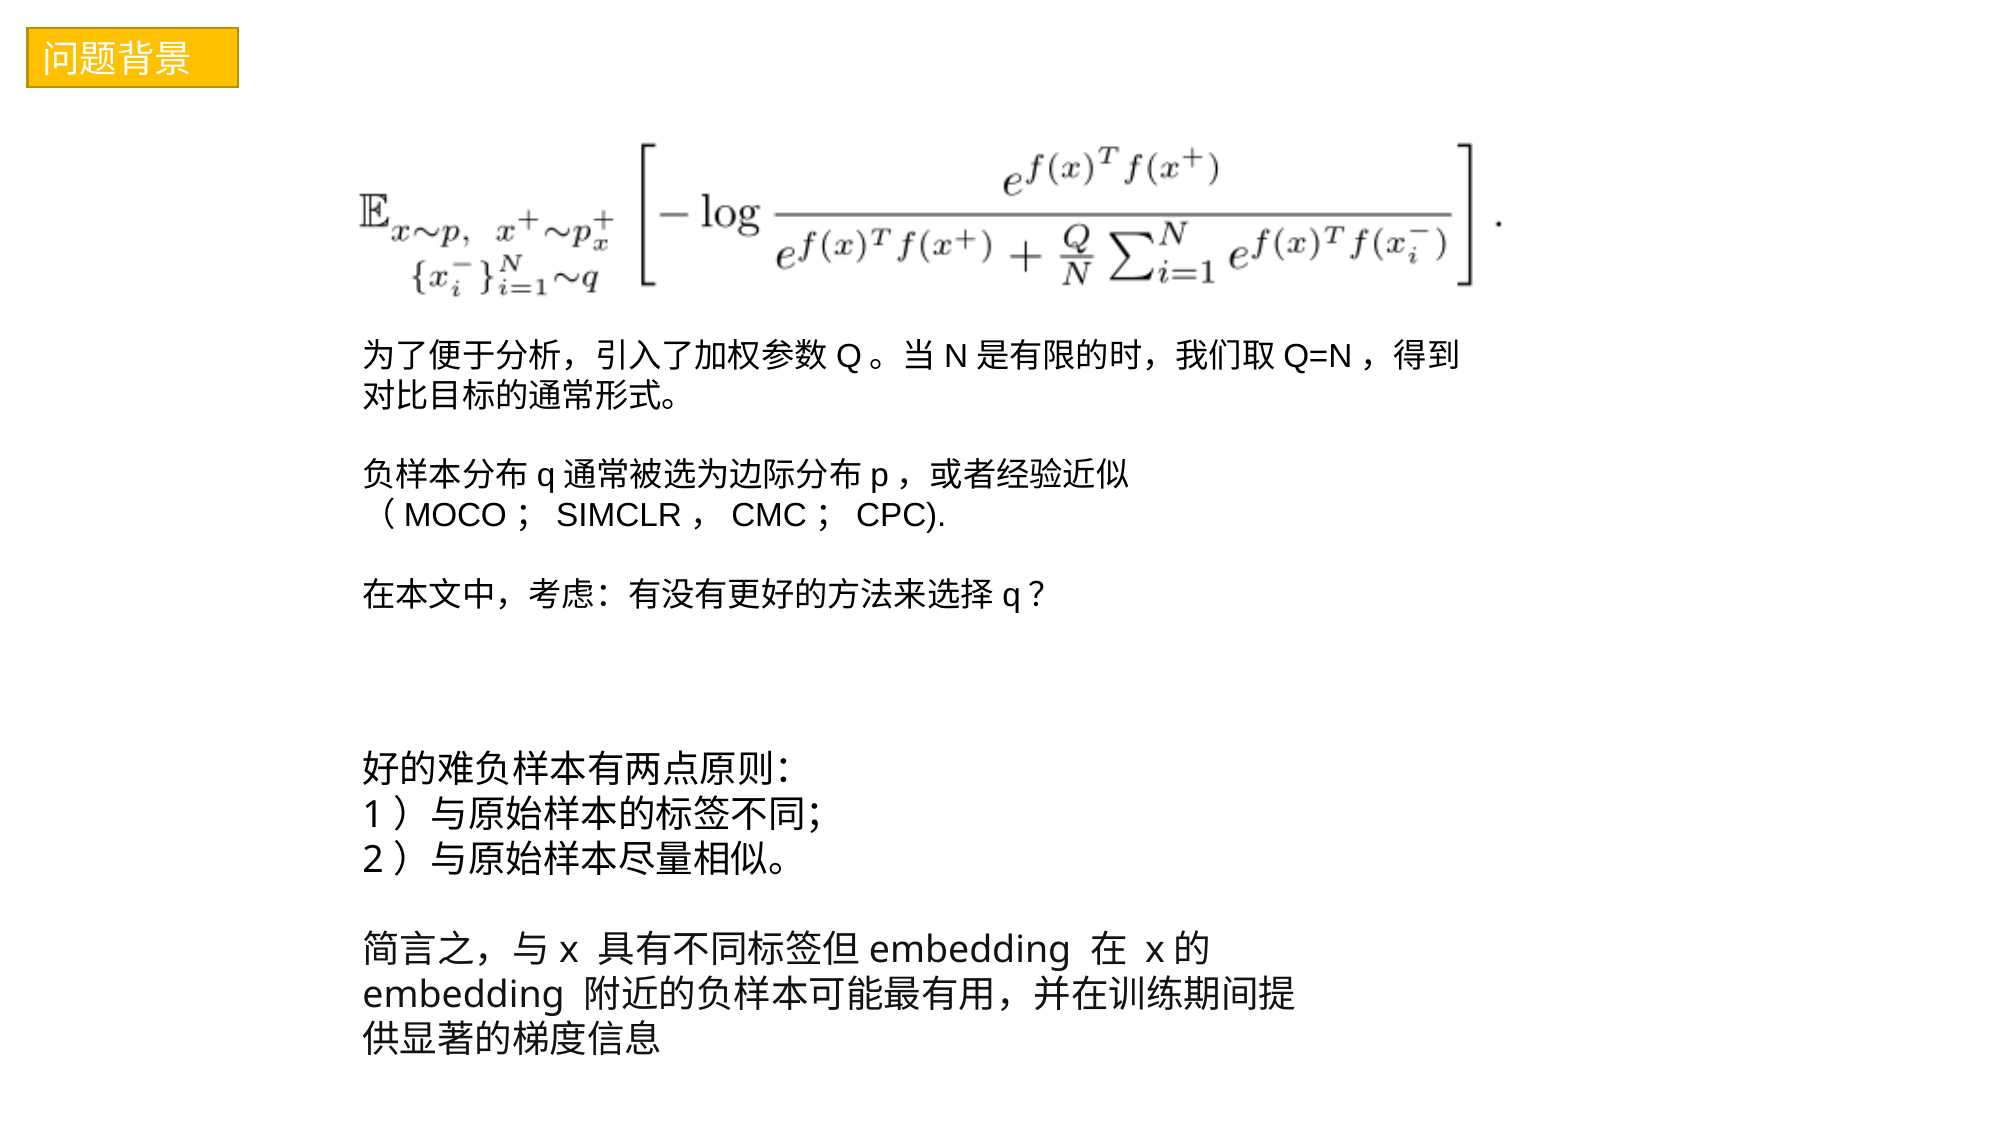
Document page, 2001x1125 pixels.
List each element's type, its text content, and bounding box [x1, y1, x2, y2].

text_box 为了便于分析，引入了加权参数Q。当N是有限的时，我们取Q=N，得到对比目标的通常形式。 负样本分布q通常被选为边际分布p，或者经验近似 （MOCO；SIMCLR，CMC；CPC). 在本文中，考虑：有没有更好的方法来选择q？ [347, 326, 1508, 621]
picture [315, 94, 1541, 310]
text_box 好的难负样本有两点原则： 1）与原始样本的标签不同； 2）与原始样本尽量相似。 简言之，与x 具有不同标签但embedding 在 x的embedding 附近的负样本可能最有用，并在训练期间提供显著的梯度信息 [347, 737, 1348, 1068]
text_box 问题背景 [26, 27, 239, 88]
